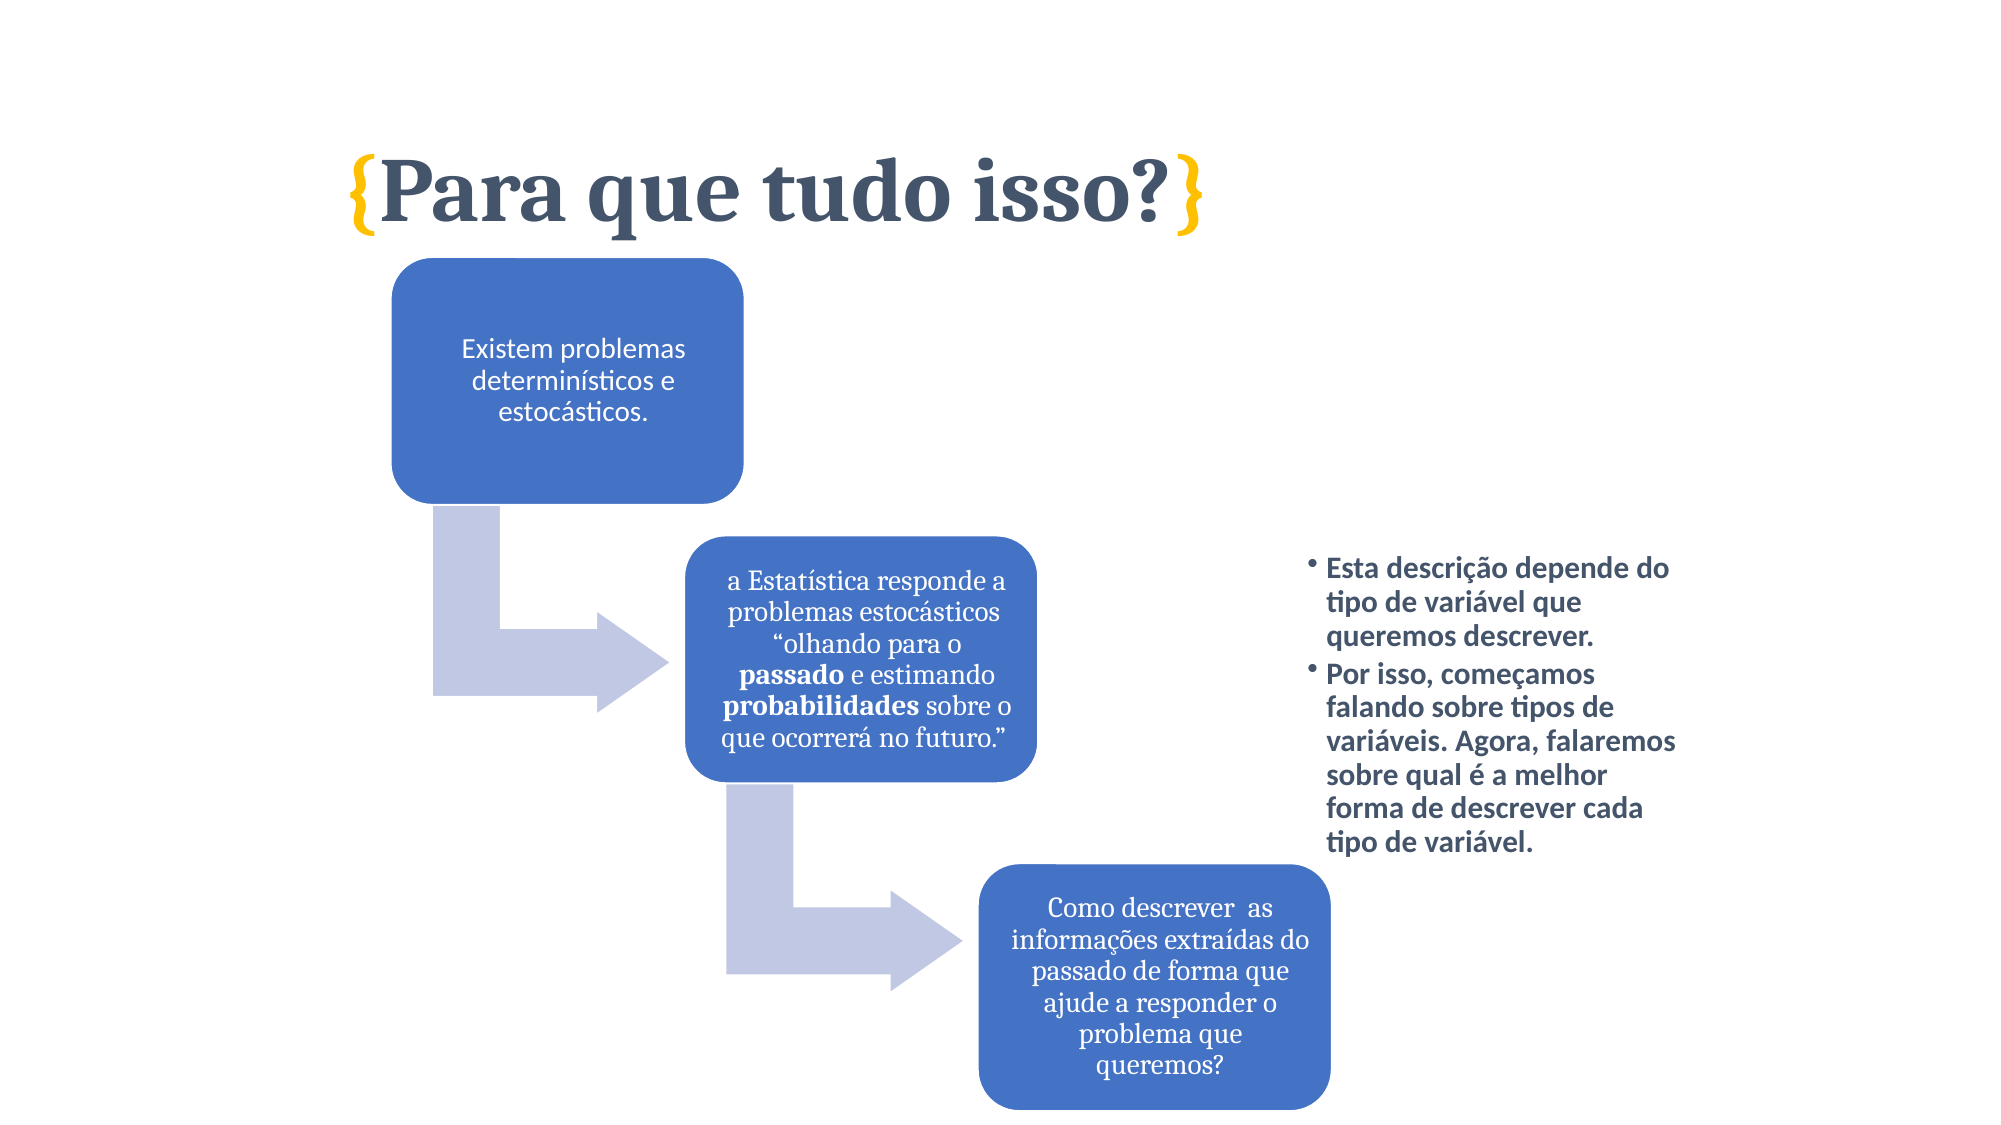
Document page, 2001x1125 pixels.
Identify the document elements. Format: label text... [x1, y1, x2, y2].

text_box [303, 252, 1754, 1125]
title {Para que tudo isso?} [328, 98, 1678, 252]
